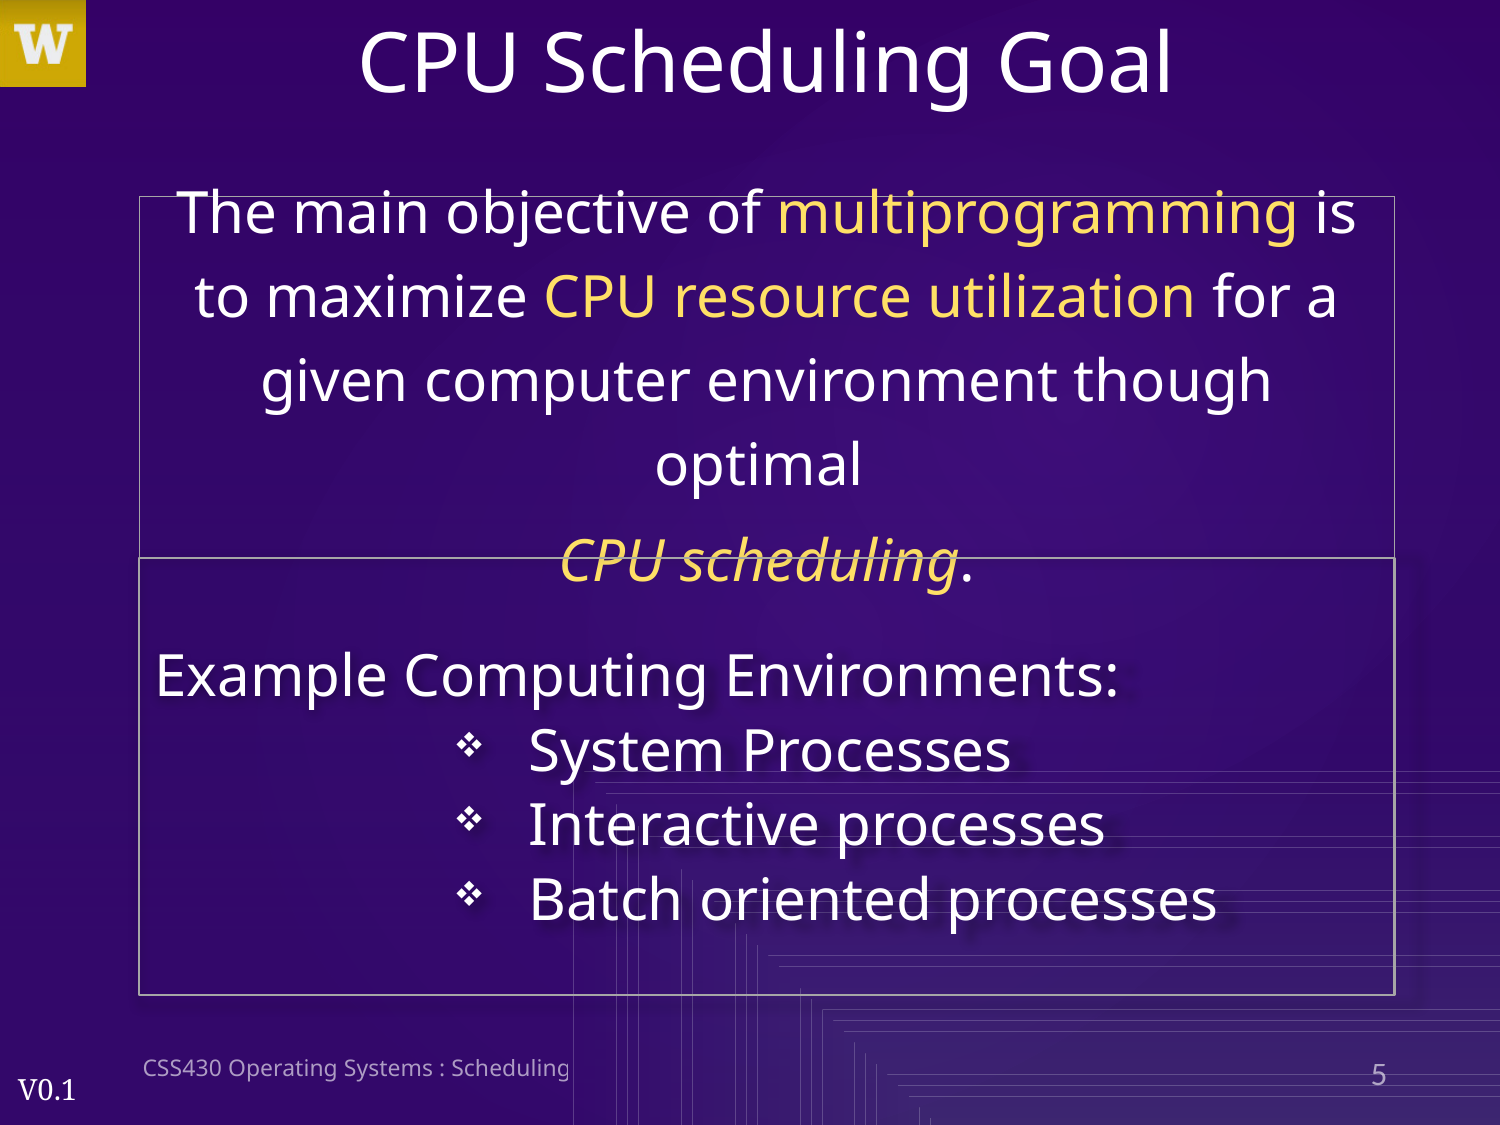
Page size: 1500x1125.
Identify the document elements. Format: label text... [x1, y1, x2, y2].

footer CSS430 Operating Systems : Scheduling [127, 1039, 885, 1100]
picture [0, 0, 86, 87]
slide_number 5 [1235, 1039, 1403, 1100]
text_box The main objective of multiprogramming is to maximize CPU resource utilization for a given computer environment though optimal CPU scheduling. [139, 196, 1395, 553]
text_box Example Computing Environments: System Processes Interactive processes Batch oriented processes [138, 557, 1396, 996]
title CPU Scheduling Goal [139, 0, 1395, 119]
